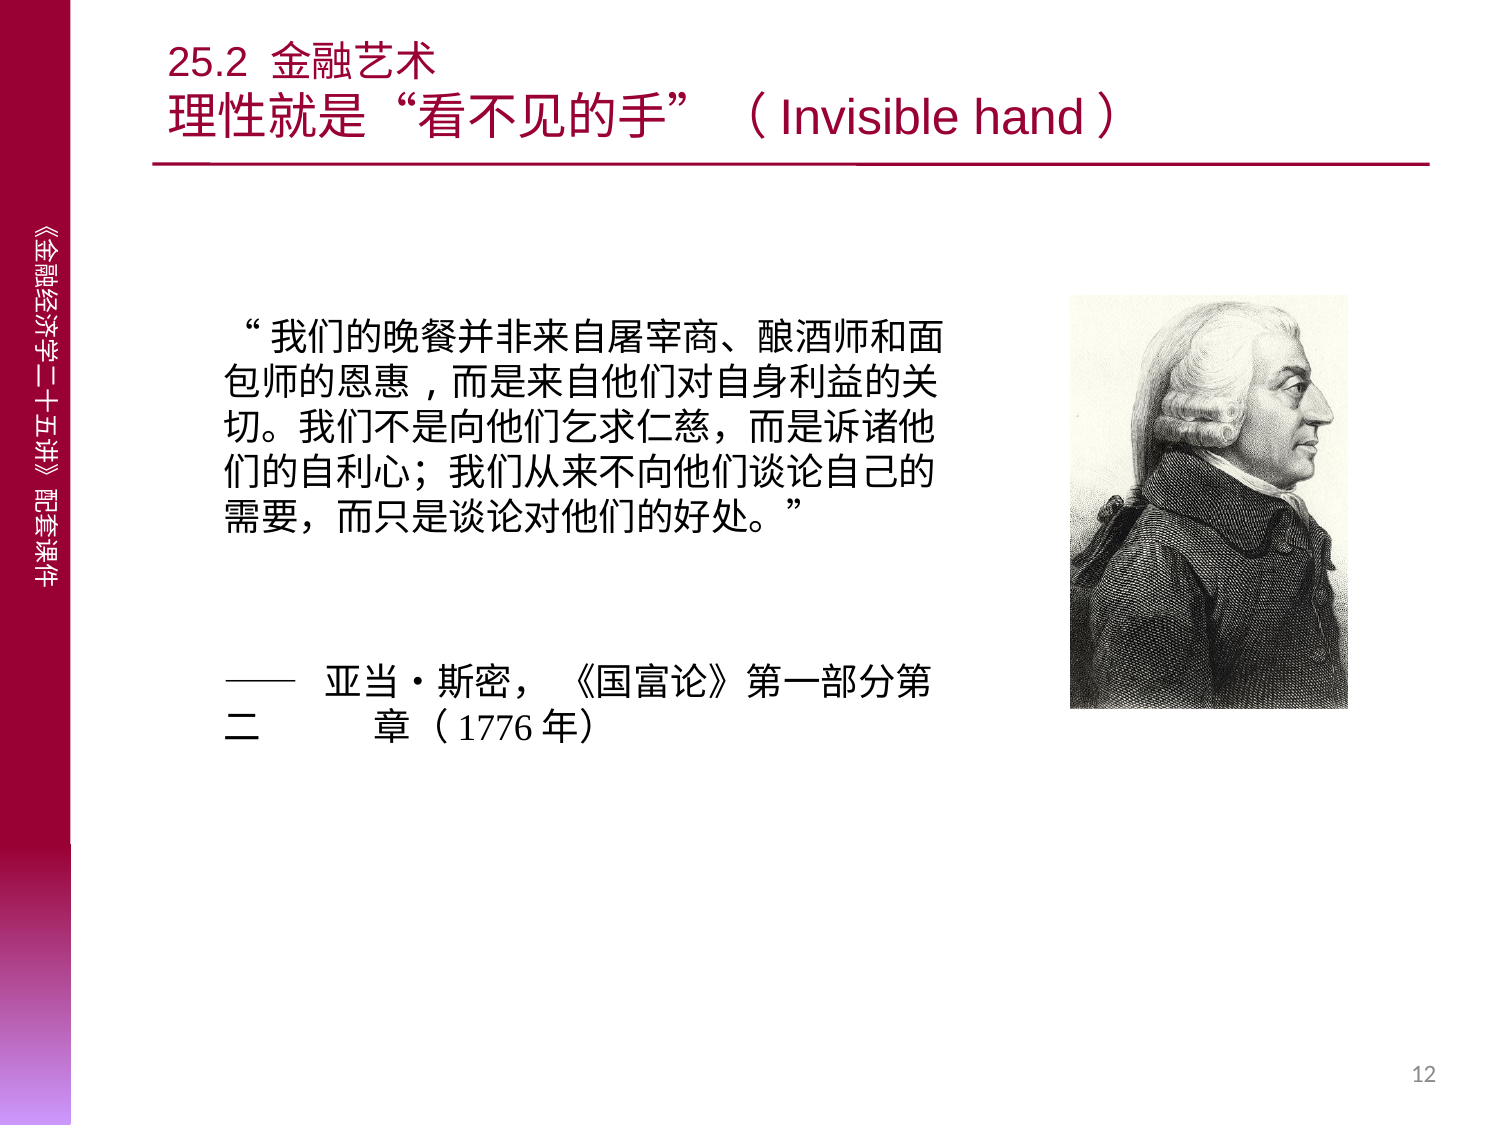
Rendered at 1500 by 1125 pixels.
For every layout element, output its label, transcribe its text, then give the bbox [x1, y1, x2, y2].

title 25.2 金融艺术 理性就是“看不见的手”（Invisible hand） [152, 0, 1426, 153]
slide_number 12 [1101, 1042, 1452, 1103]
list “我们的晚餐并非来自屠宰商、酿酒师和面包师的恩惠,而是来自他们对自身利益的关切。我们不是向他们乞求仁慈，而是诉诸他们的自利心；我们从来不向他们谈论自己的需要，而只是谈论对他们的好处。” —— 亚当•斯密， 《国富论》第一部分第二 章（1776年） [152, 222, 985, 997]
picture [1070, 294, 1348, 709]
